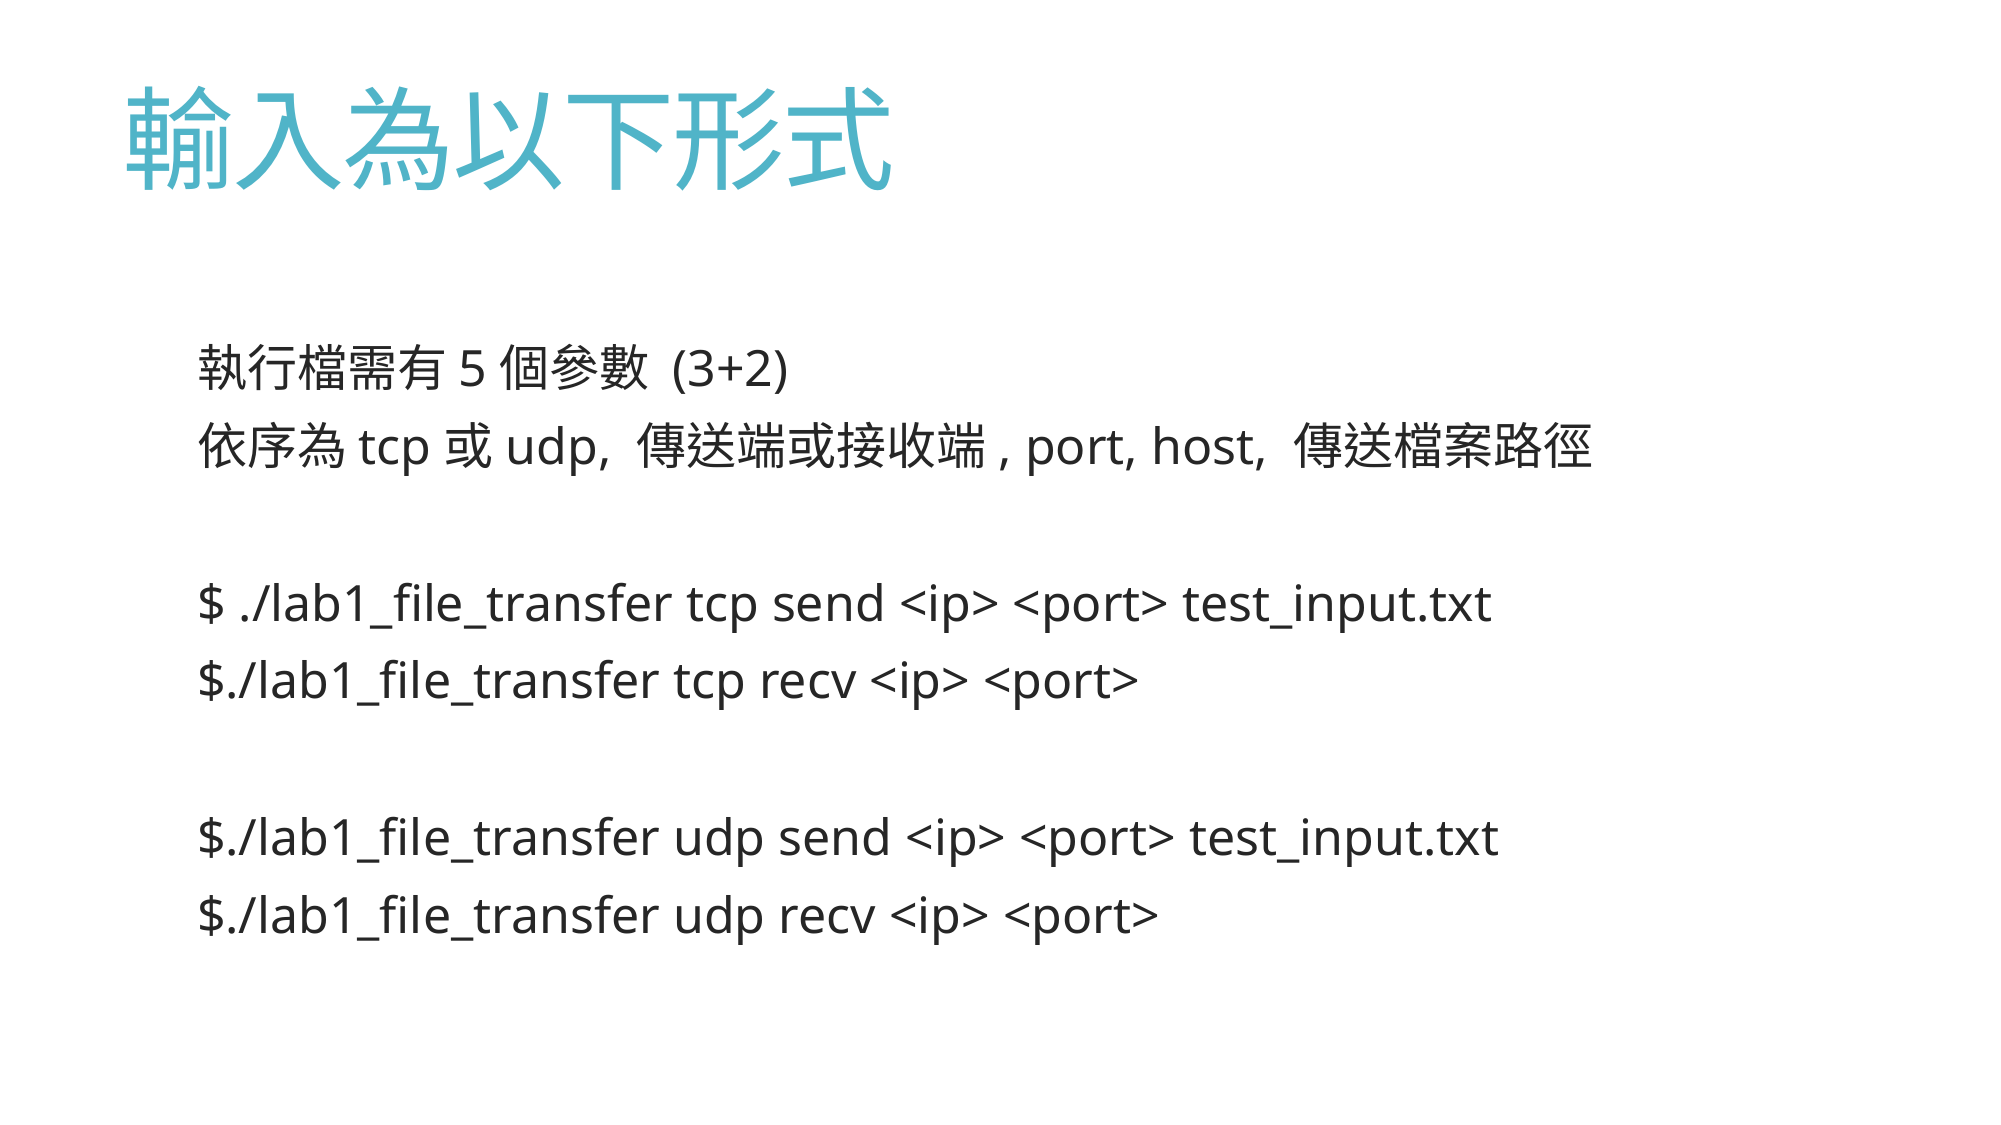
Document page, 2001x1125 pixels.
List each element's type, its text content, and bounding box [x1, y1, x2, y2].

title 輸入為以下形式 [107, 81, 1875, 354]
list 執行檔需有5個參數 (3+2) 依序為tcp或udp, 傳送端或接收端, port, host, 傳送檔案路徑 $ ./lab1_file_transfer tcp send <ip> <port> test_input.txt $./lab1_file_transfer tcp recv <ip> <port> $./lab1_file_transfer udp send <ip> <port> test_input.txt $./lab1_file_transfer udp recv <ip> <port> [182, 338, 1650, 1028]
